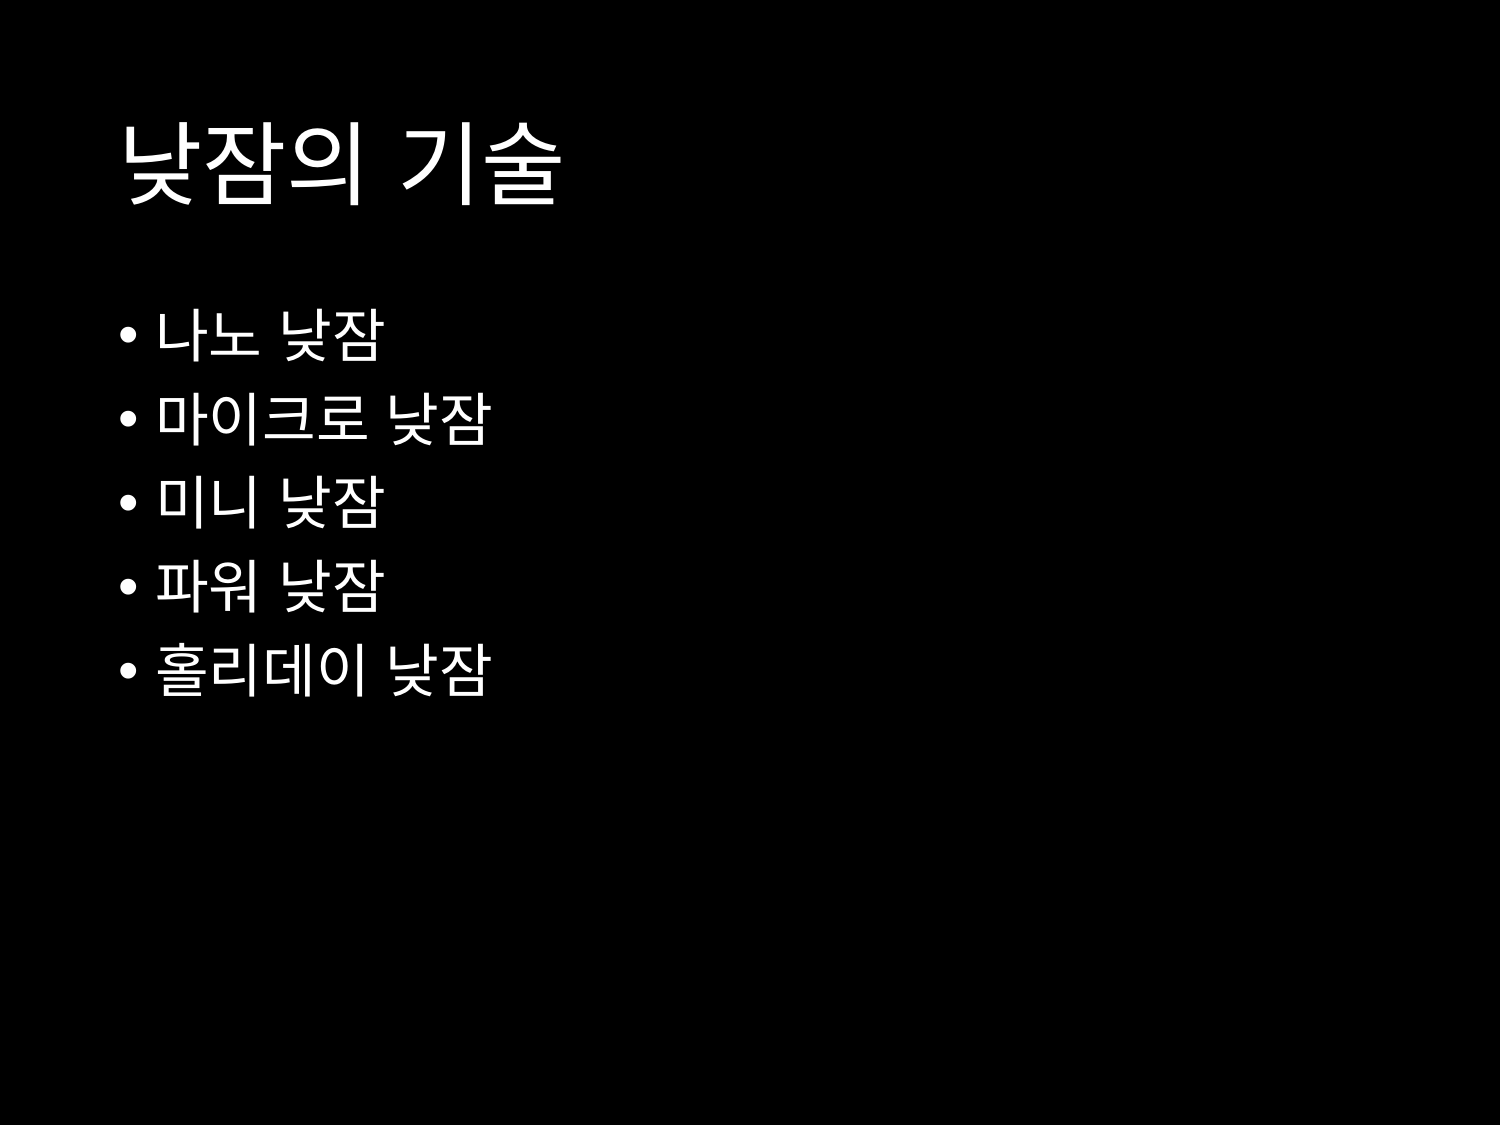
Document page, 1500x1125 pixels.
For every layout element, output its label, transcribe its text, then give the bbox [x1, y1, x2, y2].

list 나노 낮잠 마이크로 낮잠 미니 낮잠 파워 낮잠 홀리데이 낮잠 [103, 299, 1397, 1014]
title 낮잠의 기술 [103, 59, 1397, 278]
